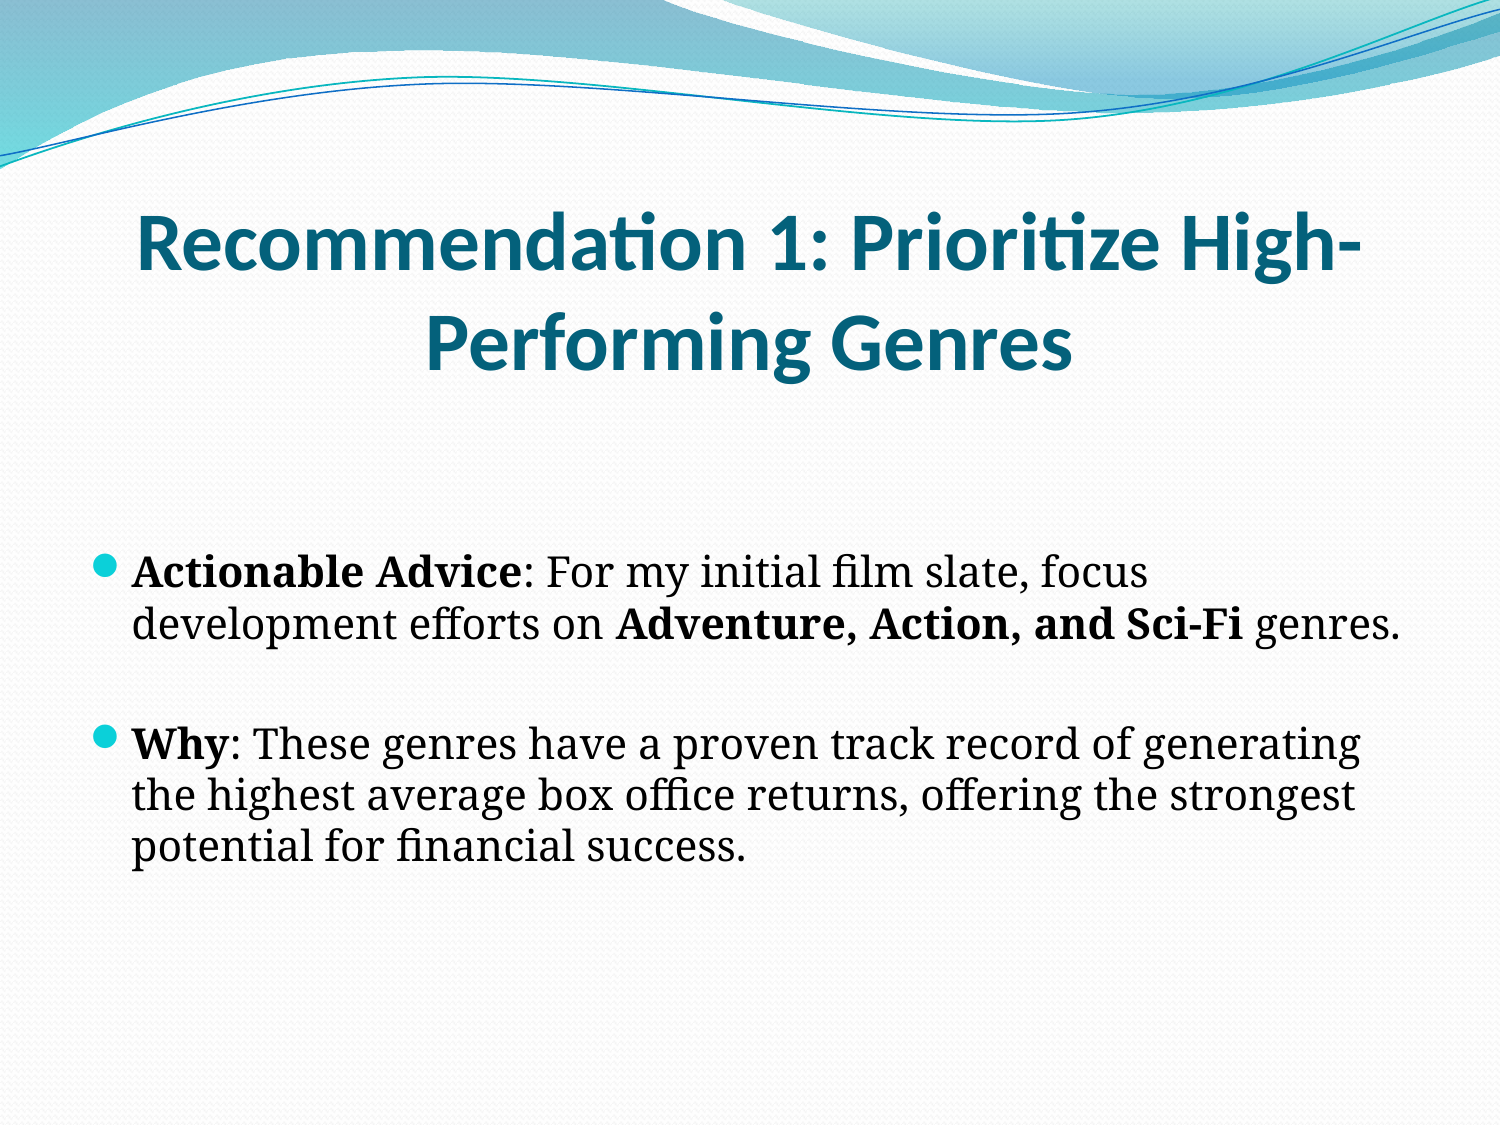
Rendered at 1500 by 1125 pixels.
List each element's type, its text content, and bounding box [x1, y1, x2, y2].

list Actionable Advice: For my initial film slate, focus development efforts on Adventure, Action, and Sci-Fi genres. Why: These genres have a proven track record of generating the highest average box office returns, offering the strongest potential for financial success. [75, 537, 1425, 895]
title Recommendation 1: Prioritize High-Performing Genres [75, 162, 1425, 388]
